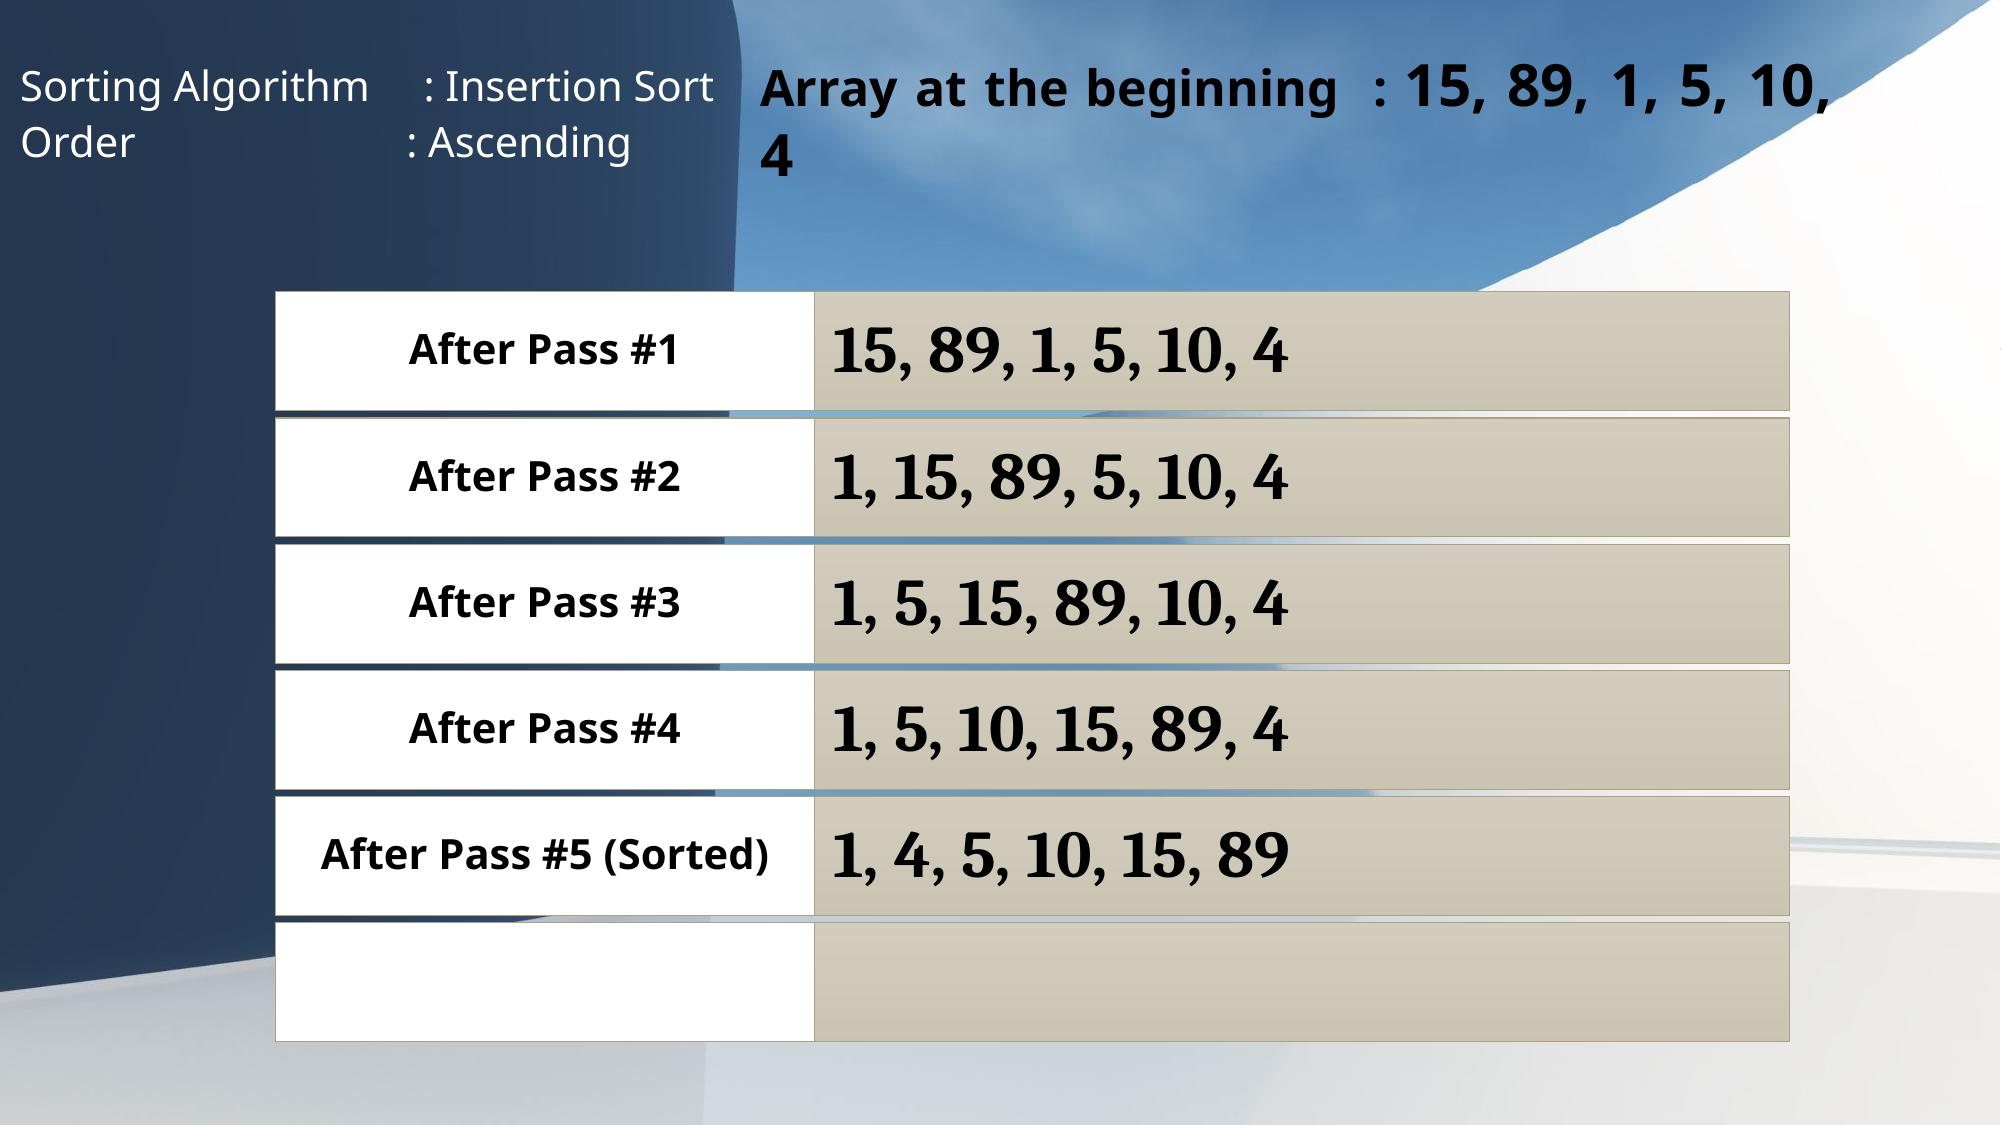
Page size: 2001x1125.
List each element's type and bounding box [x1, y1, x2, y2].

picture [0, 0, 2000, 1125]
text_box [275, 291, 1790, 1042]
